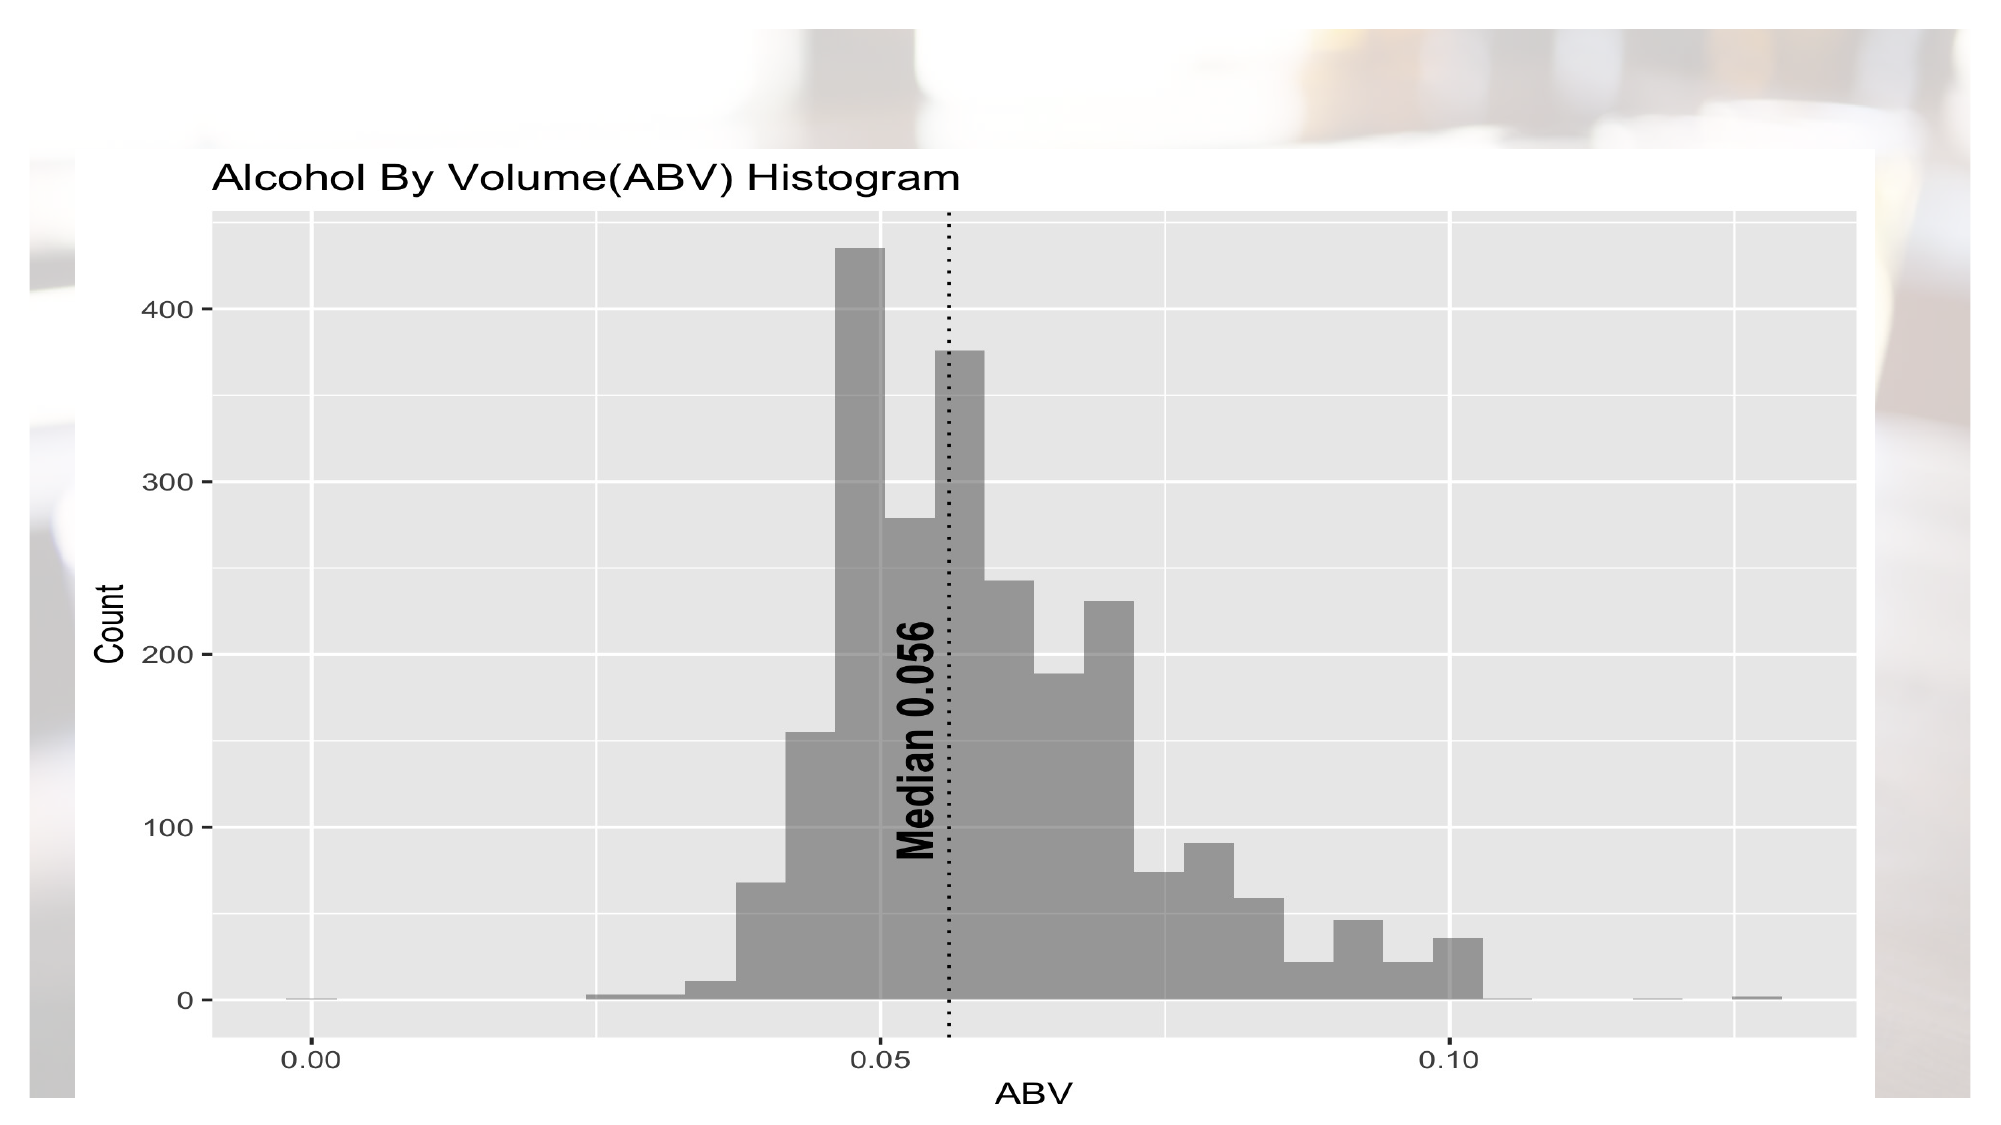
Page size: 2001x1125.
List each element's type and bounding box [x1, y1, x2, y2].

picture [74, 149, 1875, 1125]
